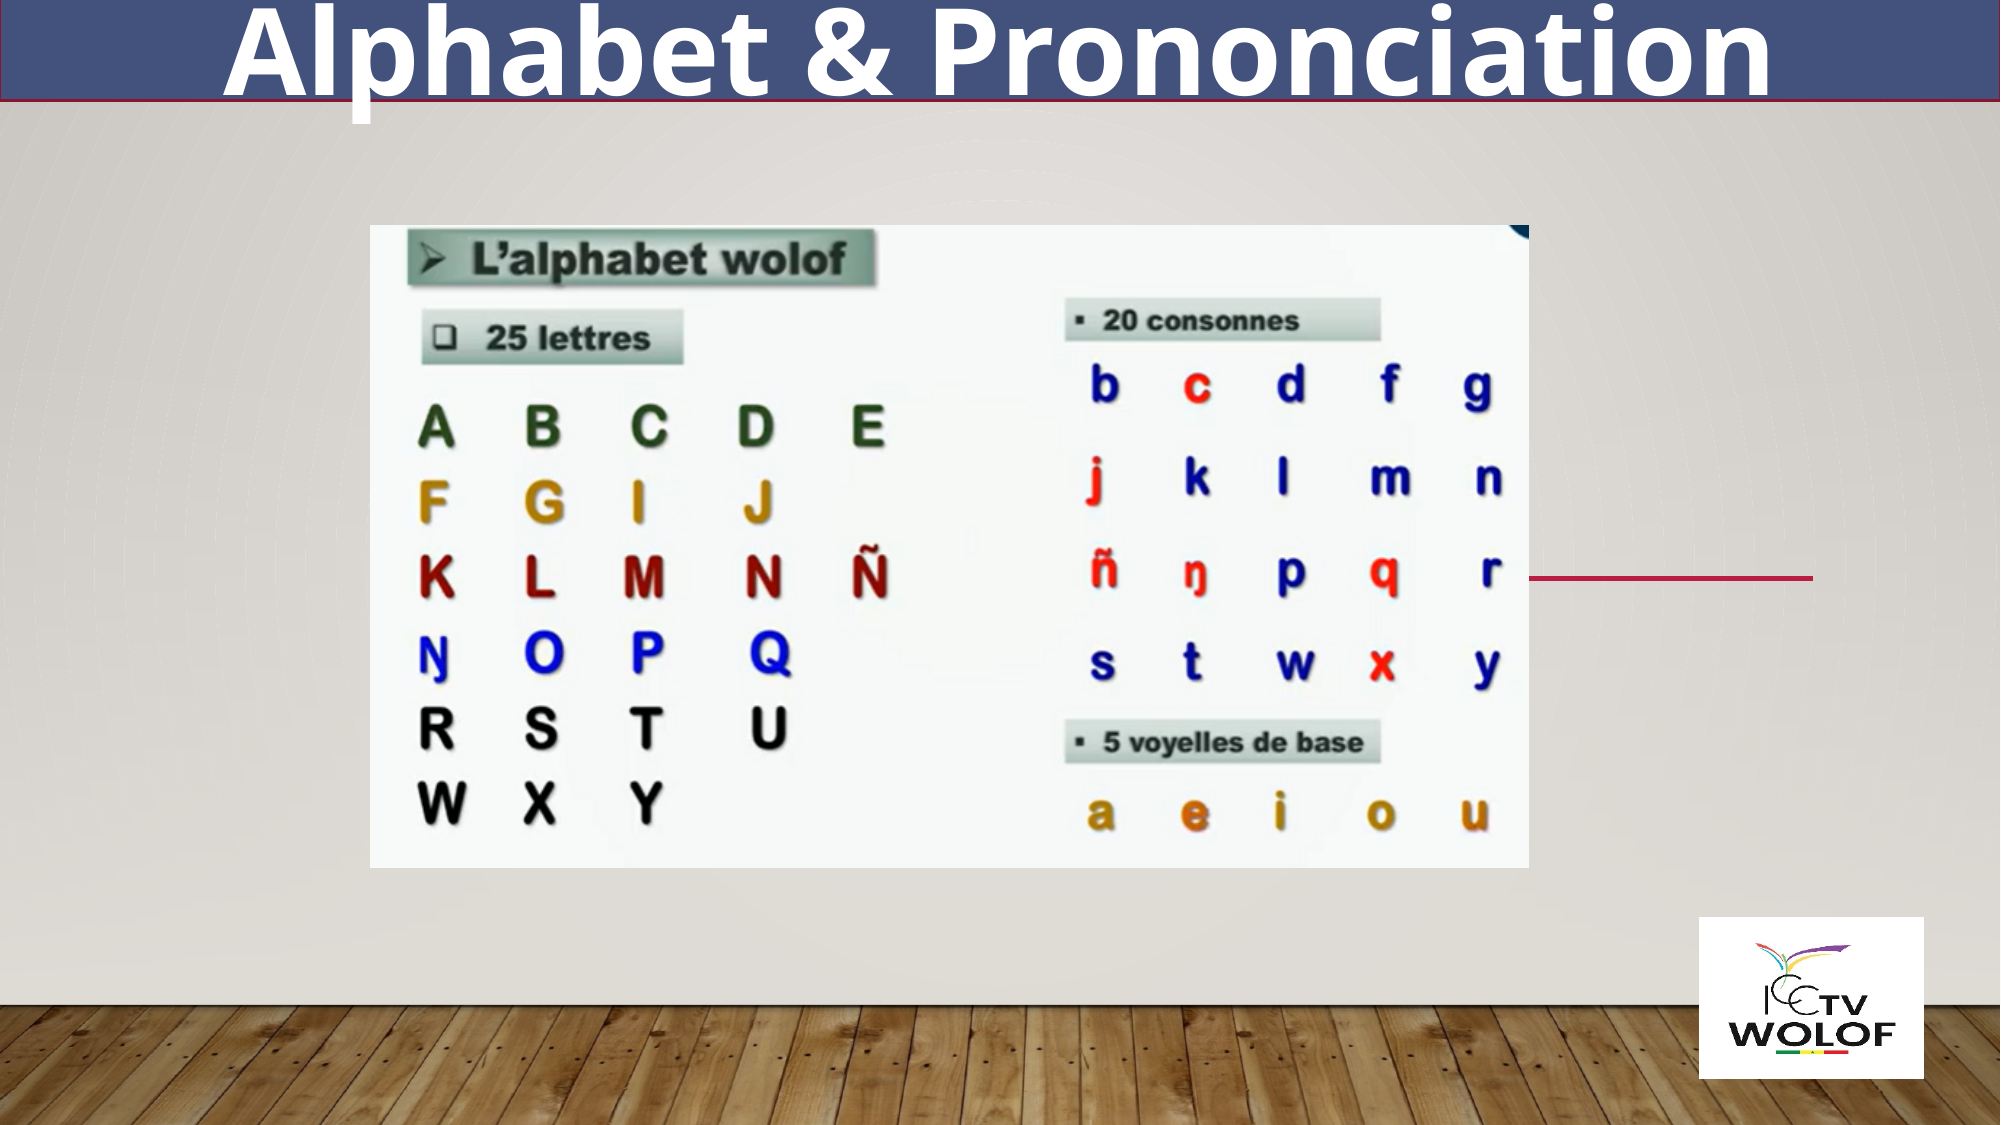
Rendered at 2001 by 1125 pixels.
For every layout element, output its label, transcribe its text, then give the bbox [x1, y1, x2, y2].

text_box Alphabet & Prononciation [0, 0, 2000, 102]
picture [370, 225, 1529, 868]
picture [0, 917, 2000, 1125]
